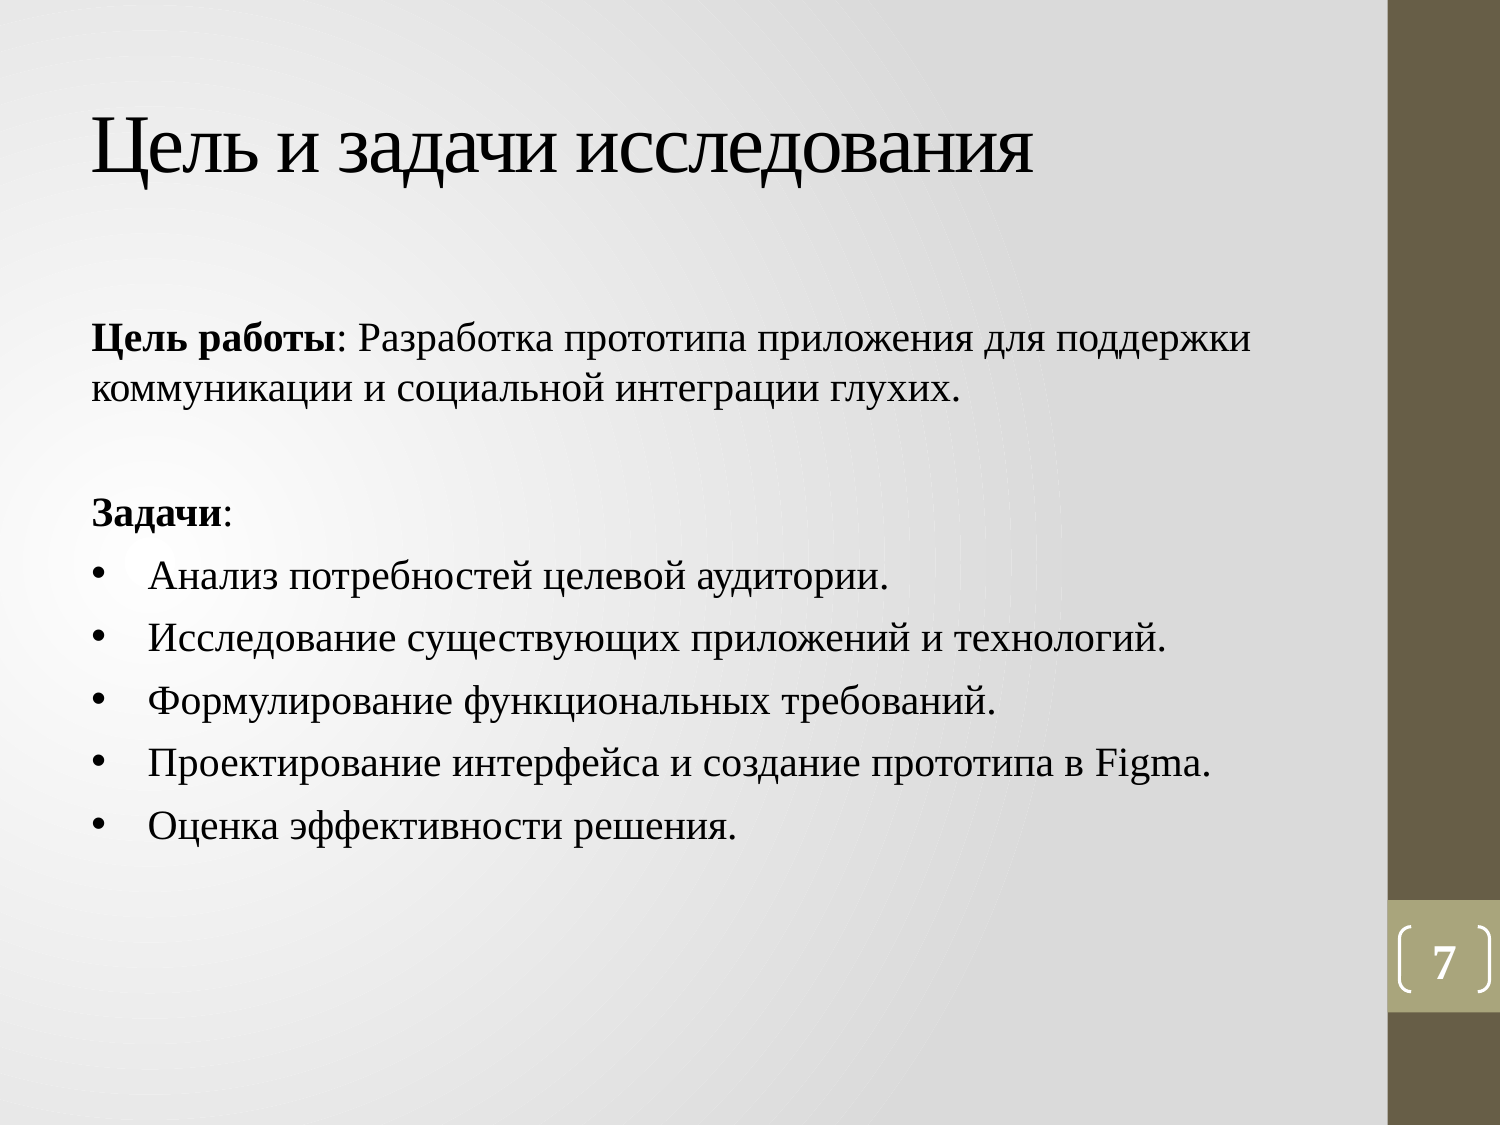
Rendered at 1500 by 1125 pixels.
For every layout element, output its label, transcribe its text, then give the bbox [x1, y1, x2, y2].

title Цель и задачи исследования [75, 45, 1325, 233]
text_box Цель работы: Разработка прототипа приложения для поддержки коммуникации и социальной интеграции глухих. Задачи: Анализ потребностей целевой аудитории. Исследование существующих приложений и технологий. Формулирование функциональных требований. Проектирование интерфейса и создание прототипа в Figma. Оценка эффективности решения. [76, 302, 1388, 918]
slide_number 7 [1397, 925, 1492, 994]
